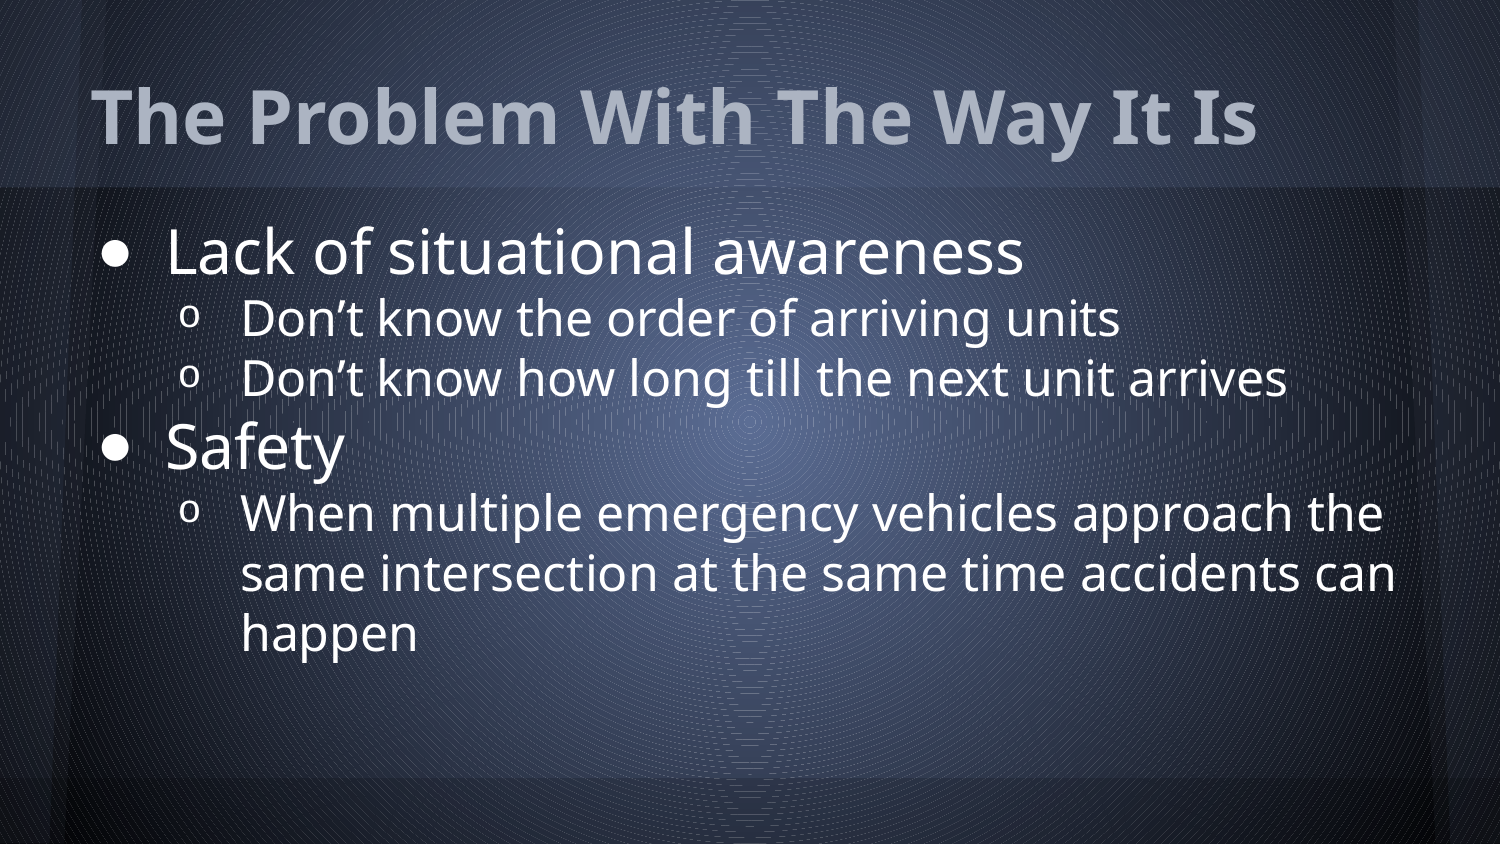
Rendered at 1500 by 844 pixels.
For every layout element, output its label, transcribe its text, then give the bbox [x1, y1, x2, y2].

title The Problem With The Way It Is [75, 33, 1425, 175]
list Lack of situational awareness Don’t know the order of arriving units Don’t know how long till the next unit arrives Safety When multiple emergency vehicles approach the same intersection at the same time accidents can happen [75, 196, 1425, 808]
